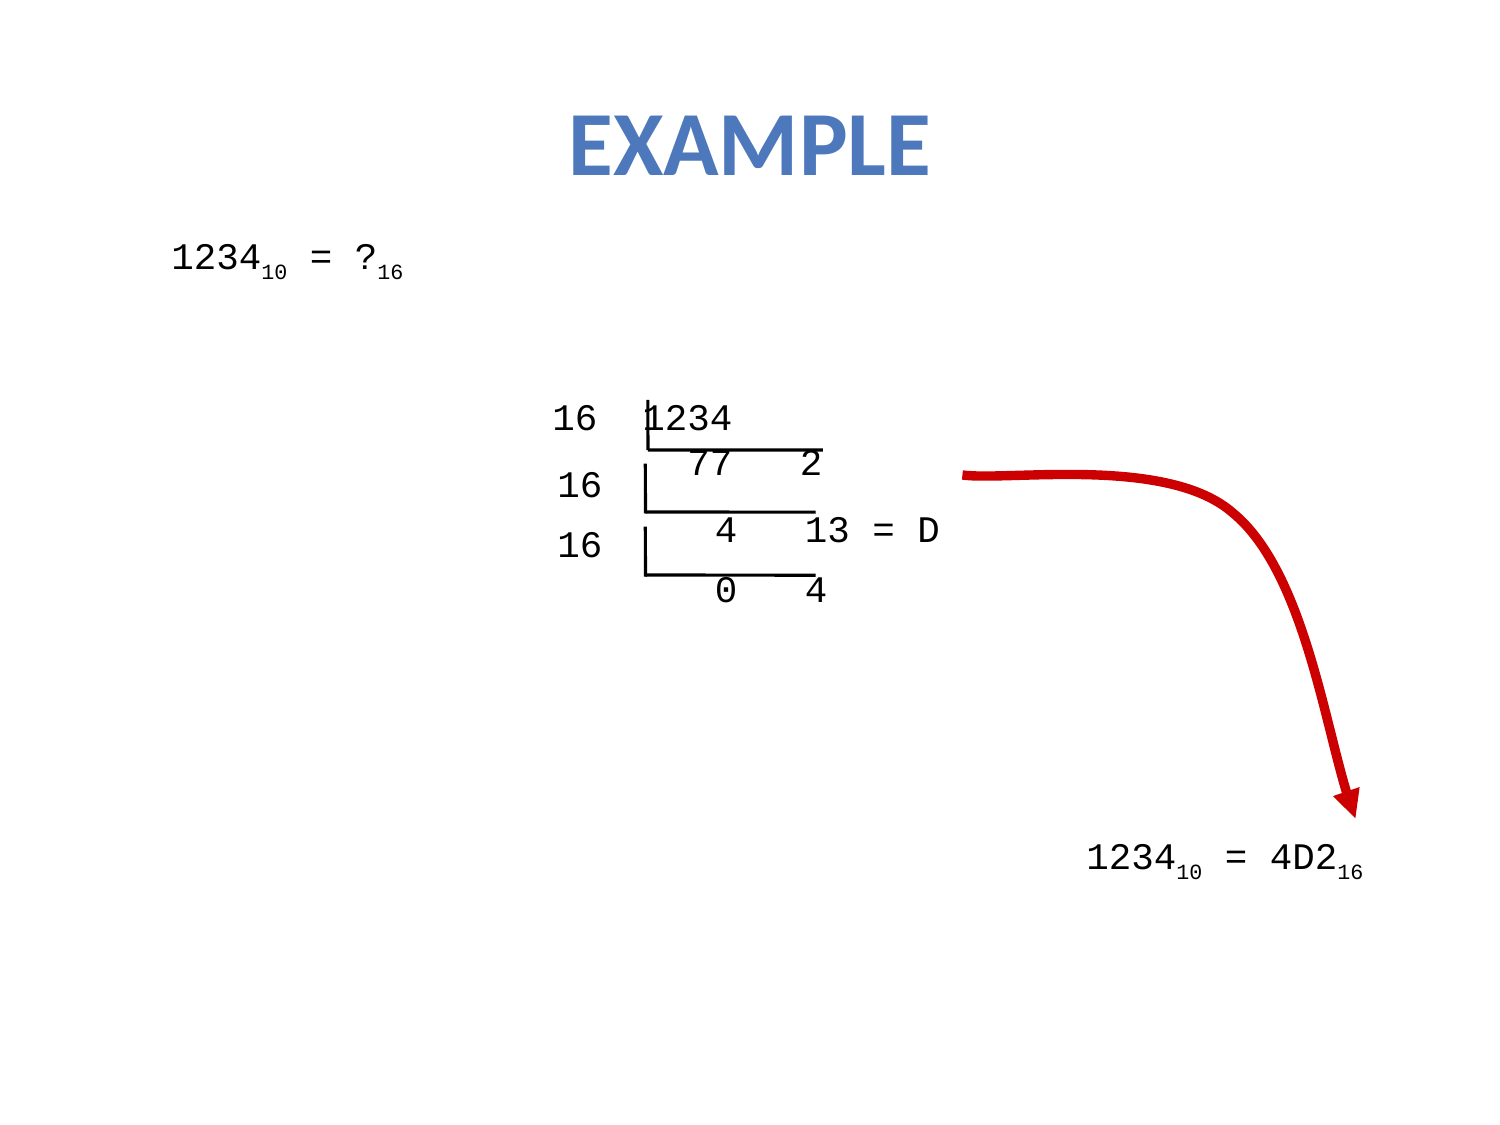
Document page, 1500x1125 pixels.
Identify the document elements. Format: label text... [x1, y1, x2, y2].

text_box 123410 = 4D216 [987, 824, 1463, 891]
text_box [537, 385, 1126, 648]
text_box 123410 = ?16 [50, 224, 525, 291]
text_box [1129, 477, 1357, 819]
title Example [75, 45, 1425, 233]
